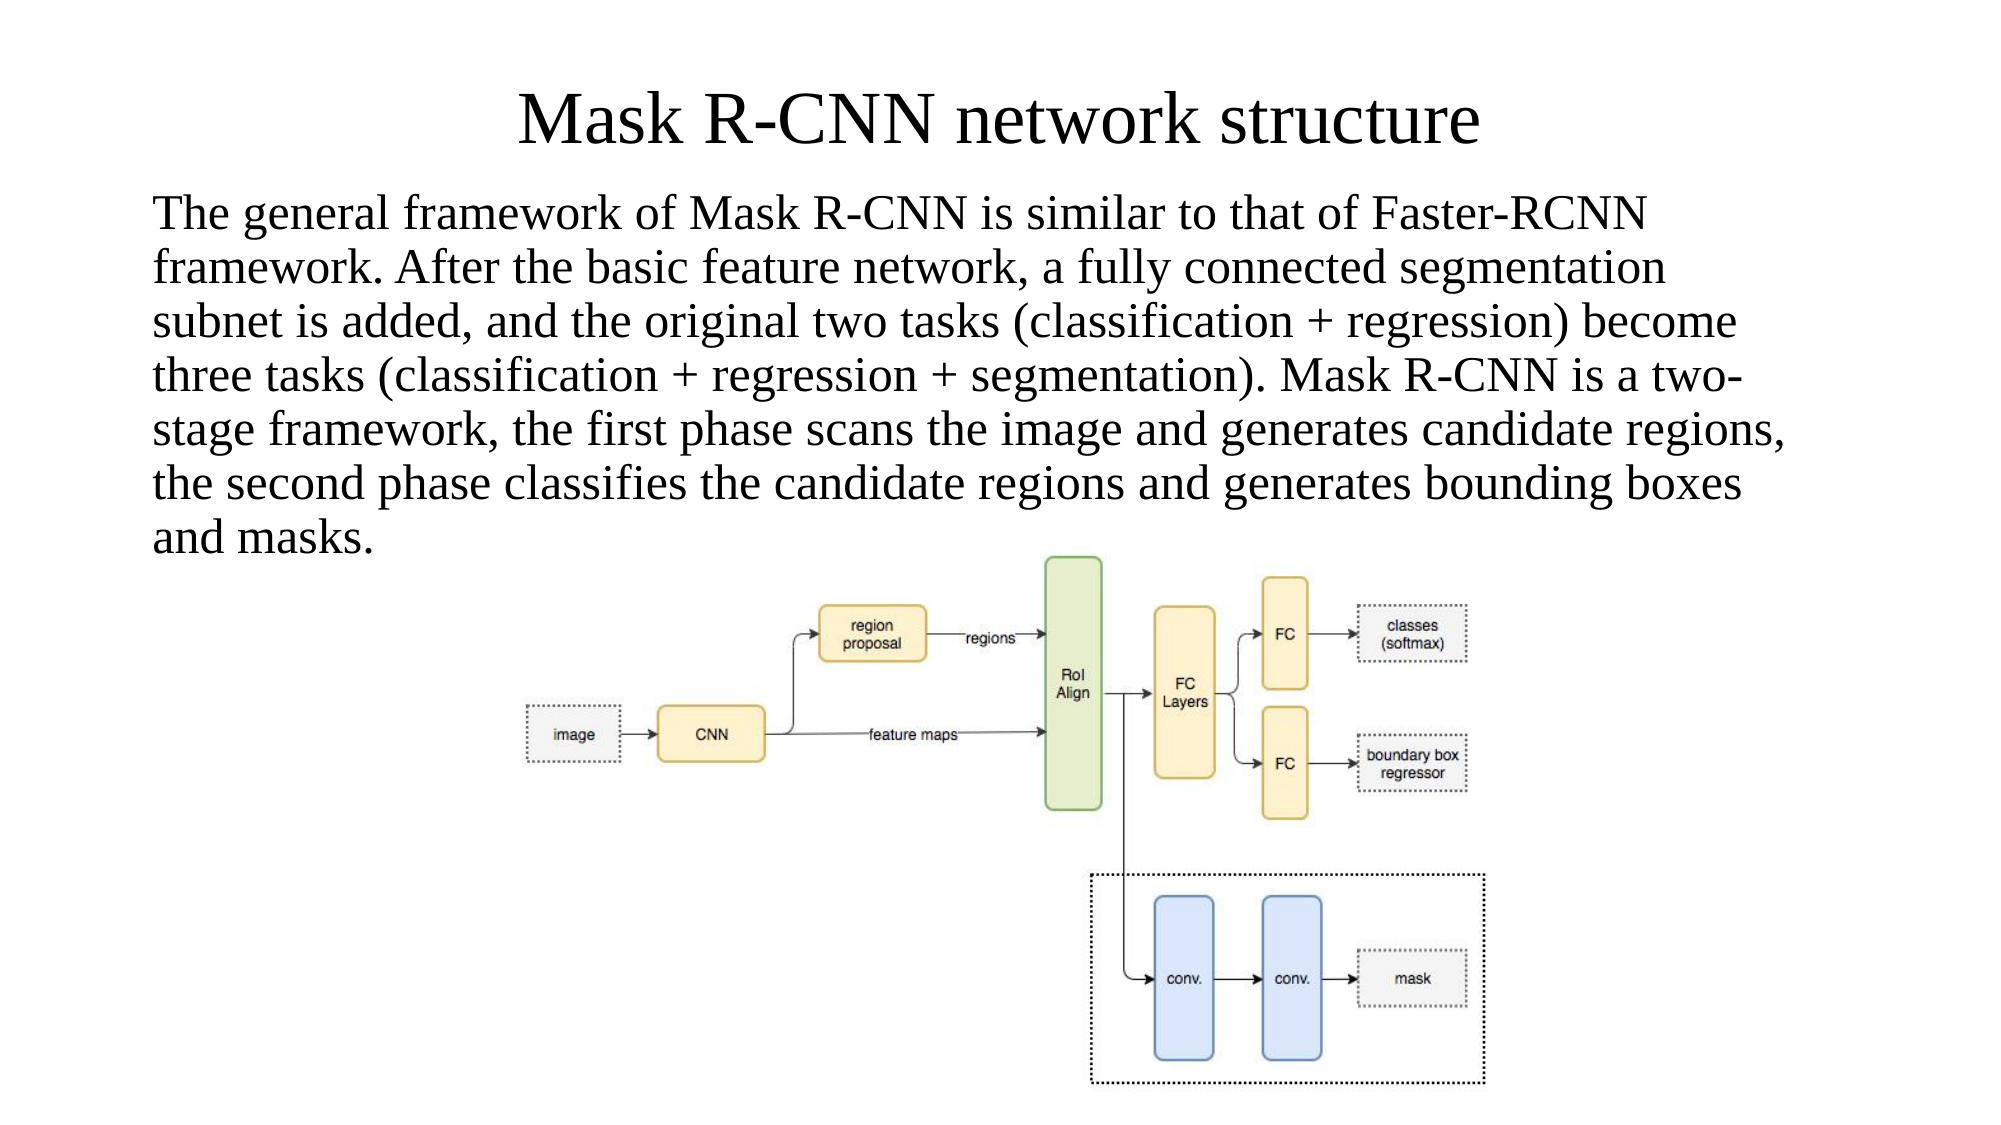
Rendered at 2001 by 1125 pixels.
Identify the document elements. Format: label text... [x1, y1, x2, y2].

title Mask R-CNN network structure [137, 59, 1863, 179]
picture [493, 542, 1507, 1097]
list The general framework of Mask R-CNN is similar to that of Faster-RCNN framework. After the basic feature network, a fully connected segmentation subnet is added, and the original two tasks (classification + regression) become three tasks (classification + regression + segmentation). Mask R-CNN is a two-stage framework, the first phase scans the image and generates candidate regions, the second phase classifies the candidate regions and generates bounding boxes and masks. [137, 178, 1811, 1014]
